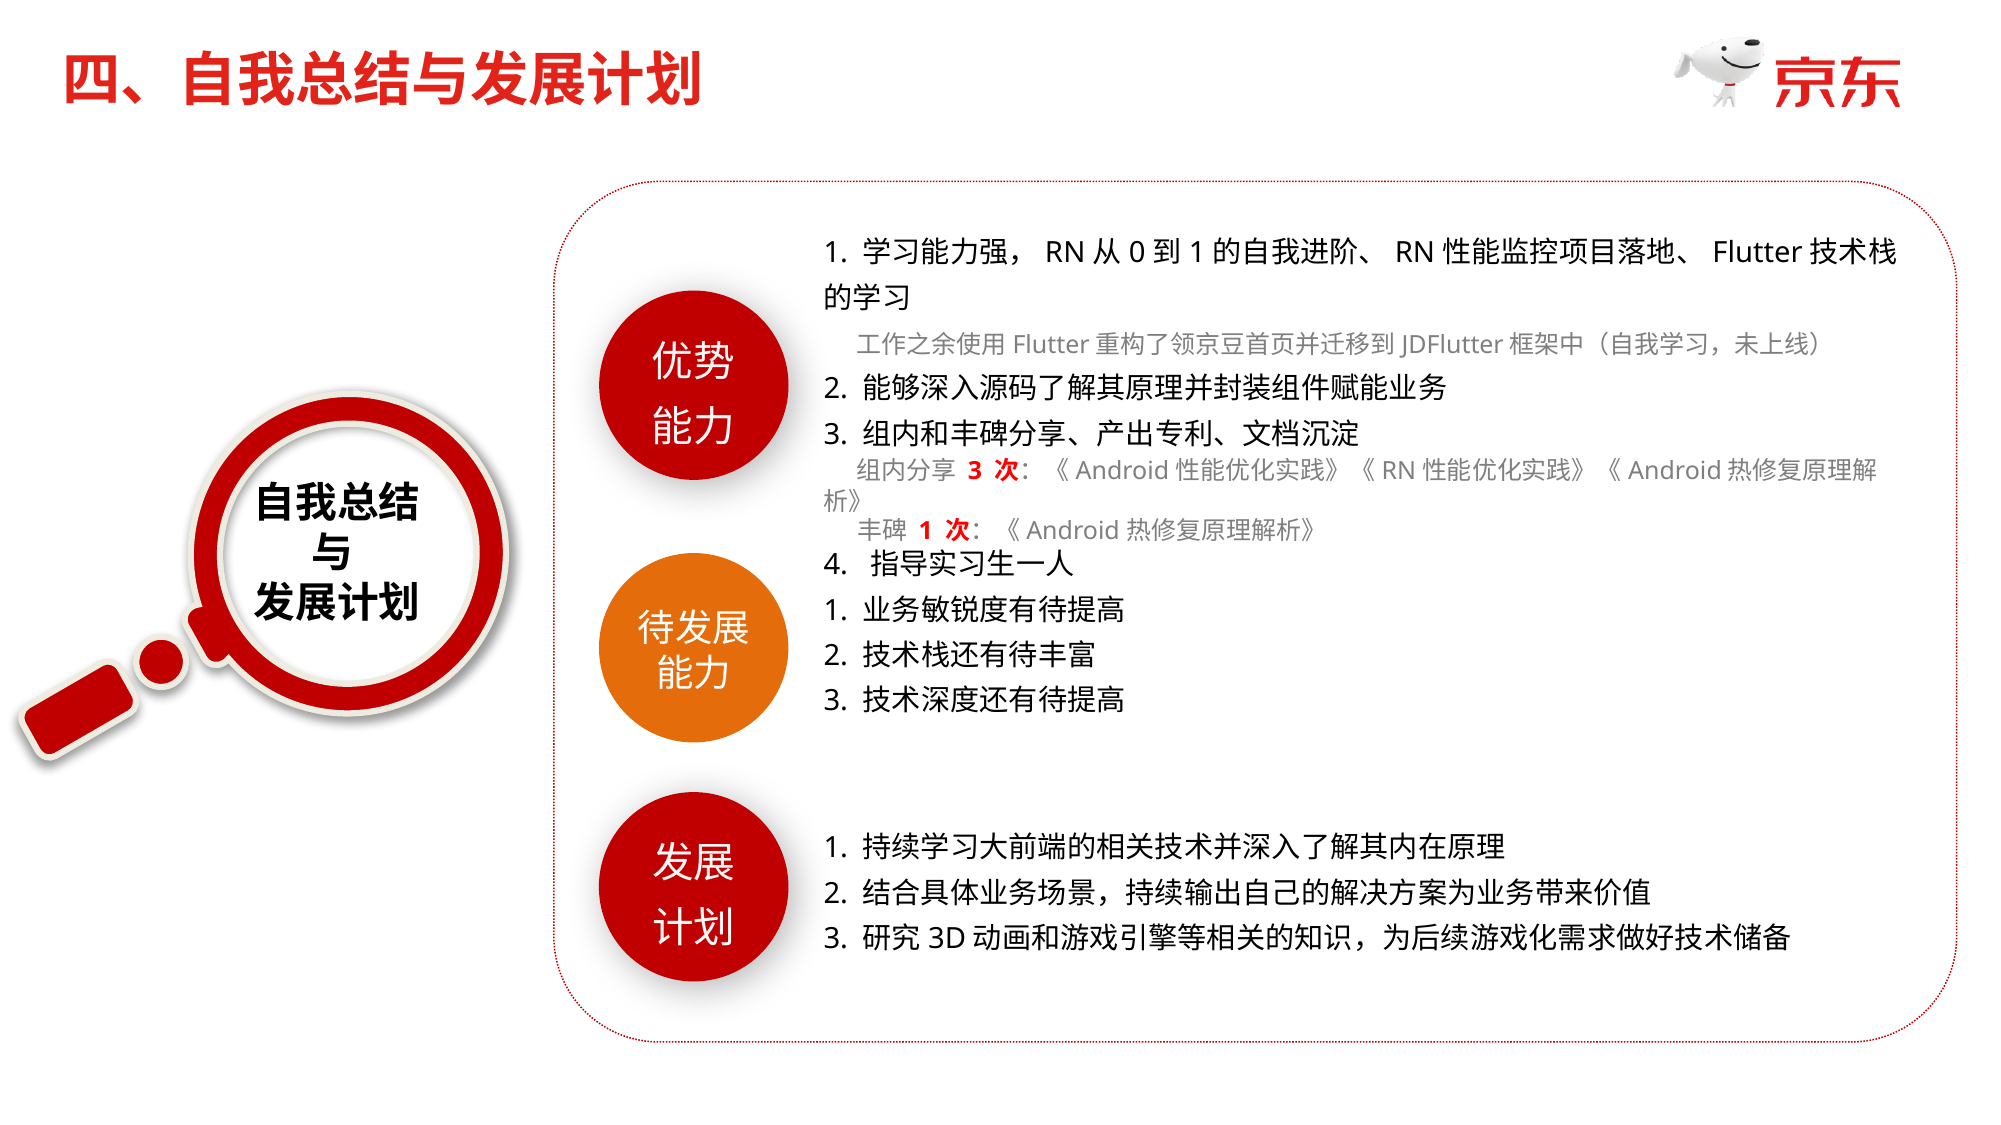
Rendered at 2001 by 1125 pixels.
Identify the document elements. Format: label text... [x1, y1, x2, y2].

text_box [136, 636, 186, 687]
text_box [590, 552, 798, 743]
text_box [598, 791, 789, 982]
text_box [21, 661, 136, 758]
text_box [598, 290, 789, 481]
picture [1691, 37, 1900, 107]
list 四、自我总结与发展计划 [47, 34, 1691, 118]
text_box [551, 179, 1959, 1045]
text_box 自我总结 与 发展计划 [238, 468, 436, 634]
text_box [184, 393, 506, 714]
